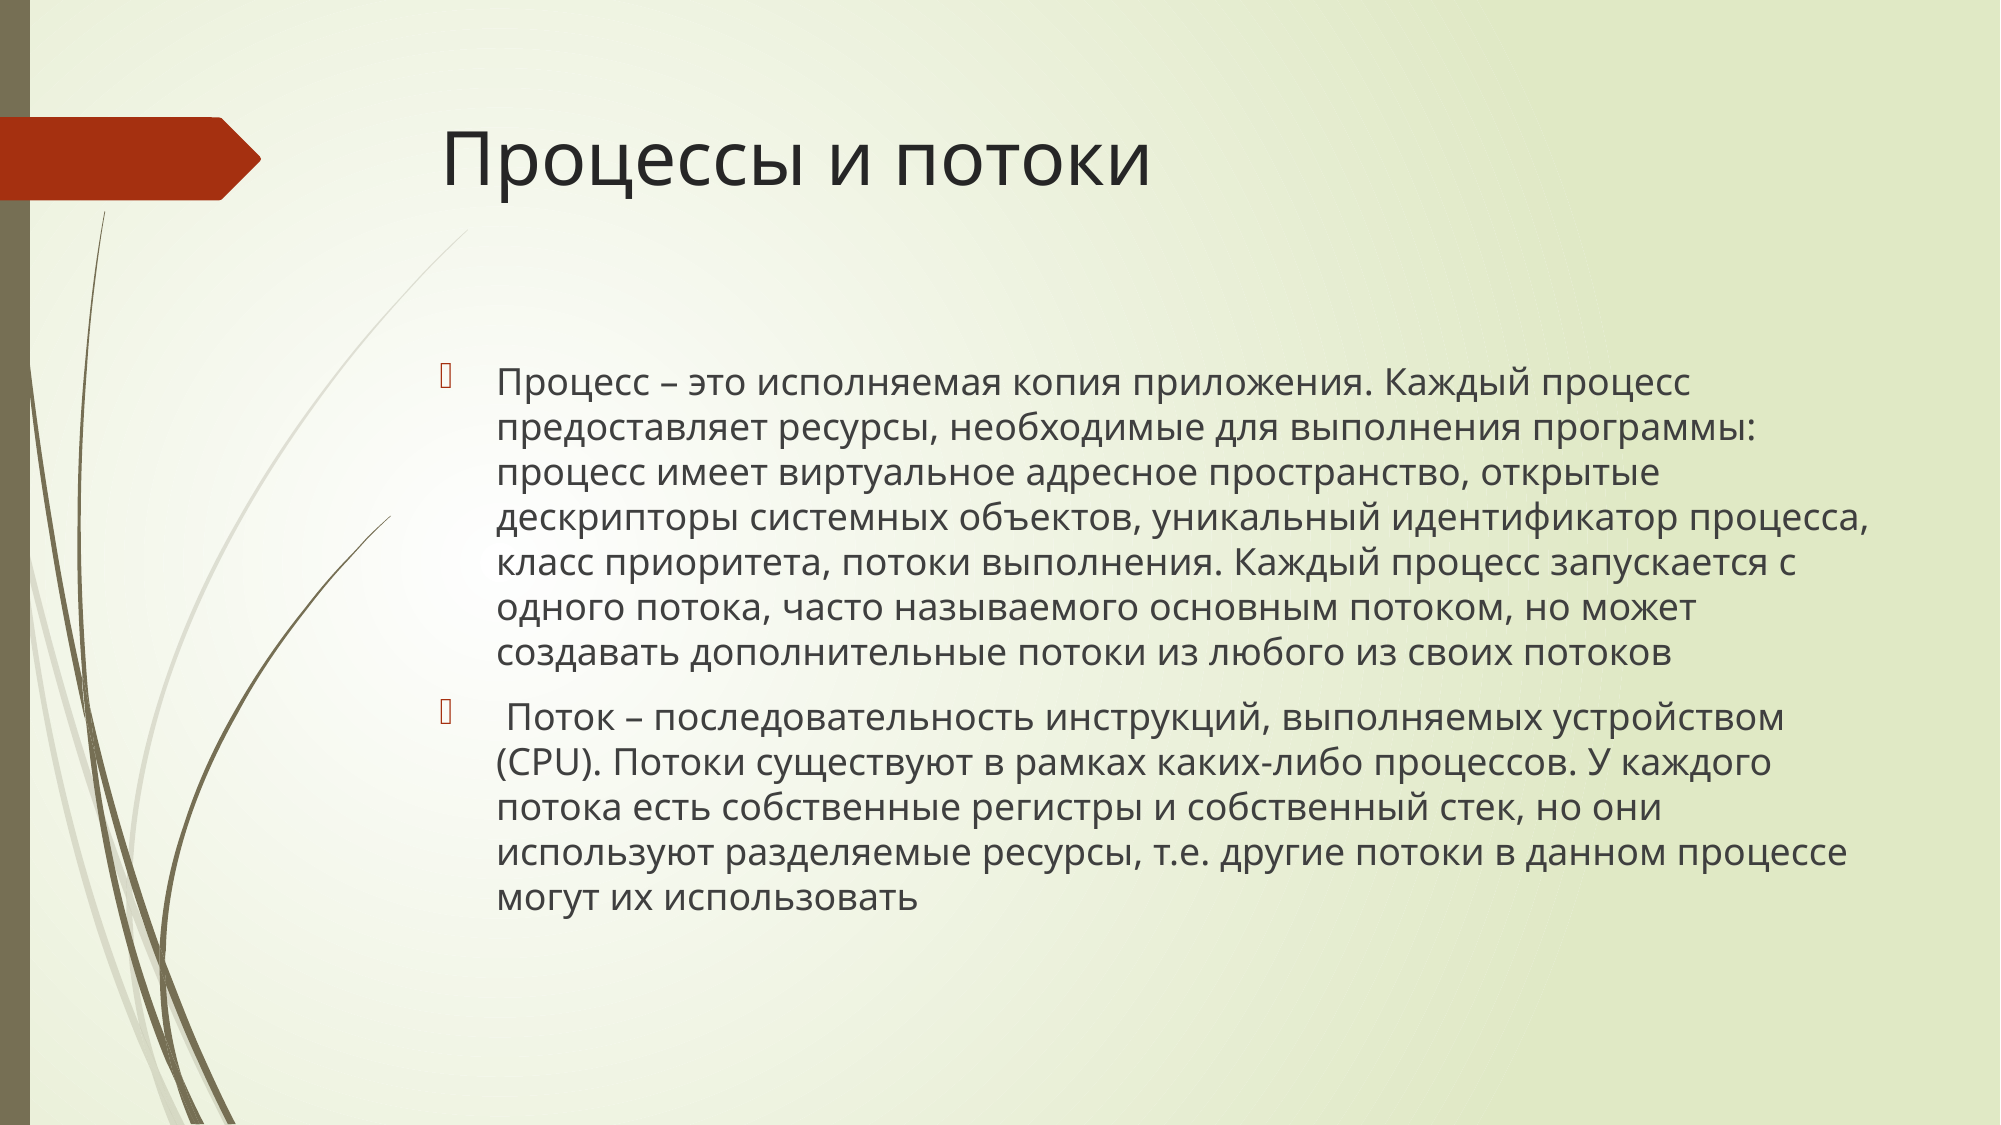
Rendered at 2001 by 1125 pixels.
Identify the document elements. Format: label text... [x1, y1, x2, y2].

title Процессы и потоки [425, 102, 1888, 313]
list Процесс – это исполняемая копия приложения. Каждый процесс предоставляет ресурсы, необходимые для выполнения программы: процесс имеет виртуальное адресное пространство, открытые дескрипторы системных объектов, уникальный идентификатор процесса, класс приоритета, потоки выполнения. Каждый процесс запускается с одного потока, часто называемого основным потоком, но может создавать дополнительные потоки из любого из своих потоков Поток – последовательность инструкций, выполняемых устройством (CPU). Потоки существуют в рамках каких-либо процессов. У каждого потока есть собственные регистры и собственный стек, но они используют разделяемые ресурсы, т.е. другие потоки в данном процессе могут их использовать [424, 350, 1888, 988]
